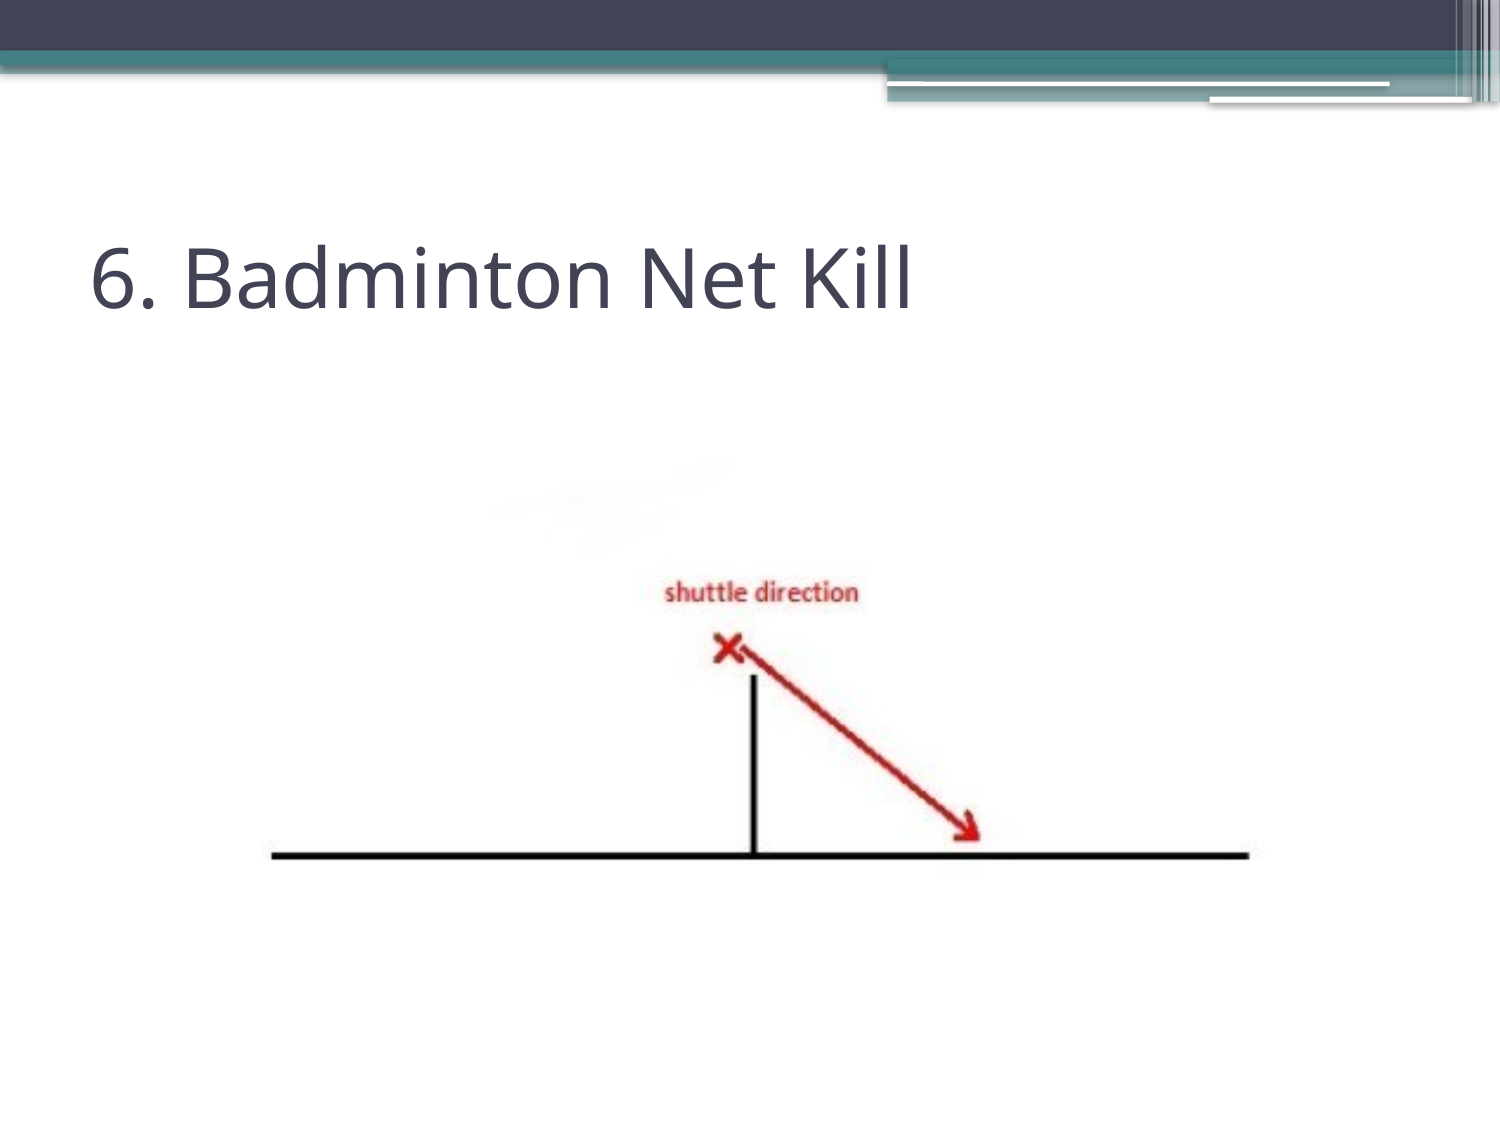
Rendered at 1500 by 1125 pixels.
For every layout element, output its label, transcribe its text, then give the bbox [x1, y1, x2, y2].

title 6. Badminton Net Kill [75, 187, 1425, 363]
picture [224, 349, 1288, 988]
